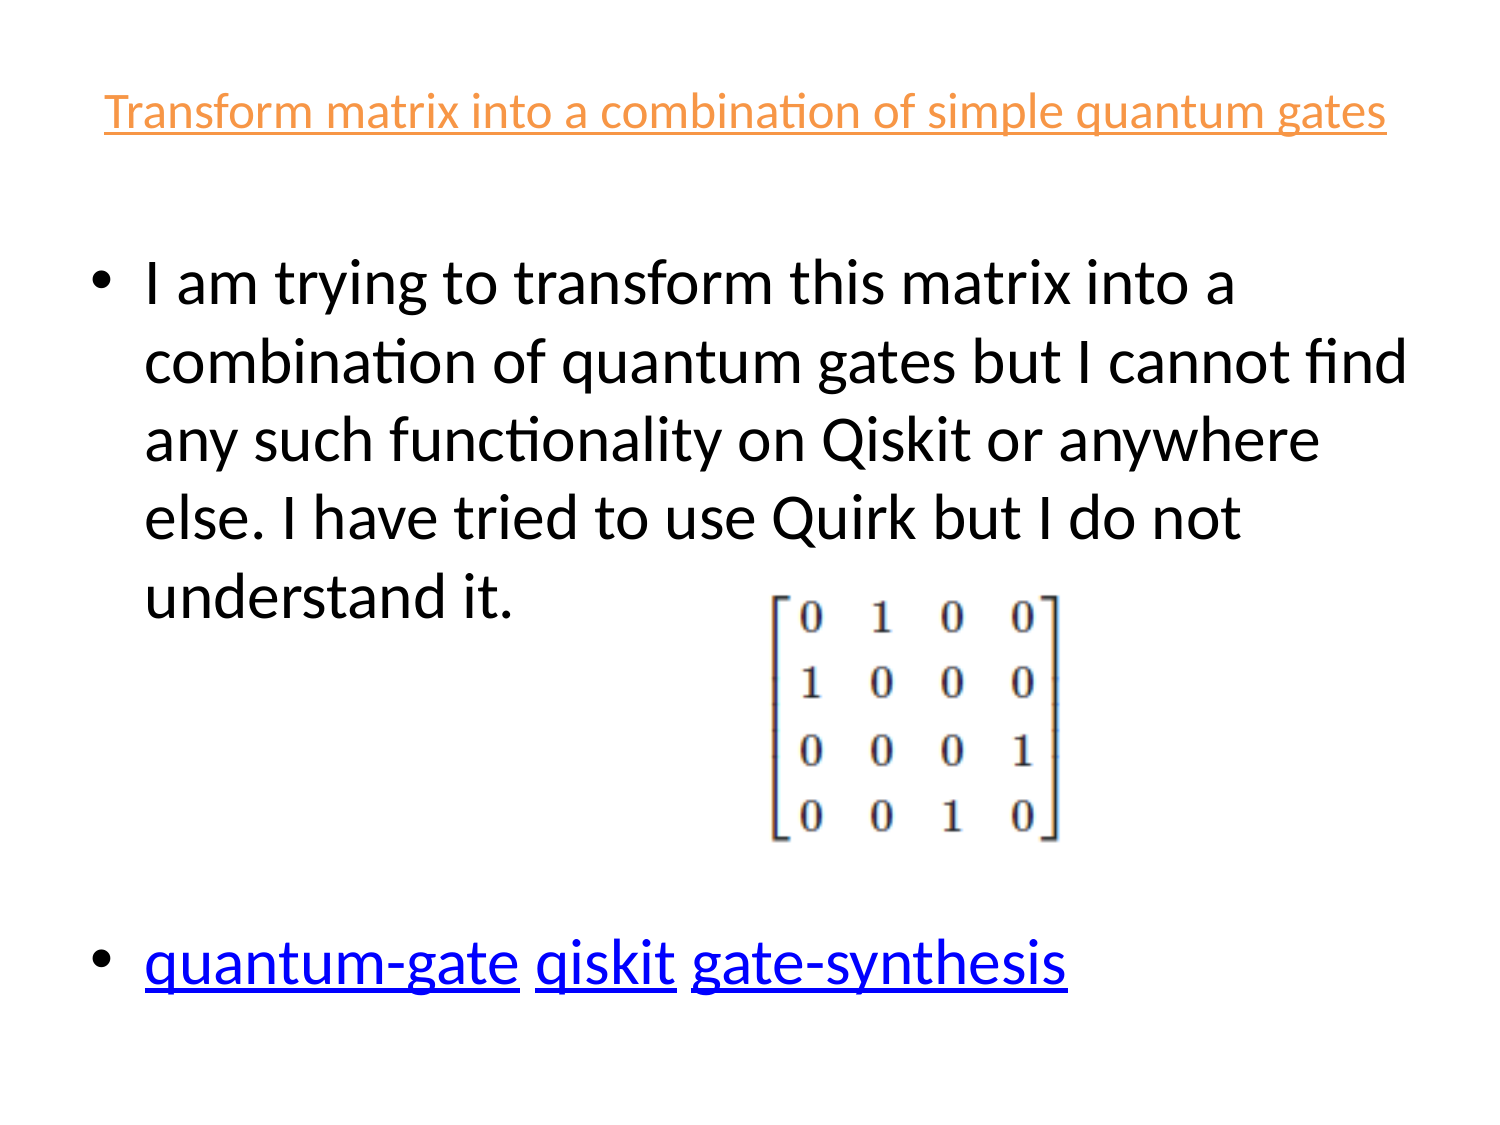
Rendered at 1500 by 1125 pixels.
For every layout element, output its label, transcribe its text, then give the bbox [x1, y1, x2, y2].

list I am trying to transform this matrix into a combination of quantum gates but I cannot find any such functionality on Qiskit or anywhere else. I have tried to use Quirk but I do not understand it. quantum-gate qiskit gate-synthesis [75, 231, 1425, 1005]
title Transform matrix into a combination of simple quantum gates [75, 45, 1425, 231]
picture [678, 585, 1129, 861]
